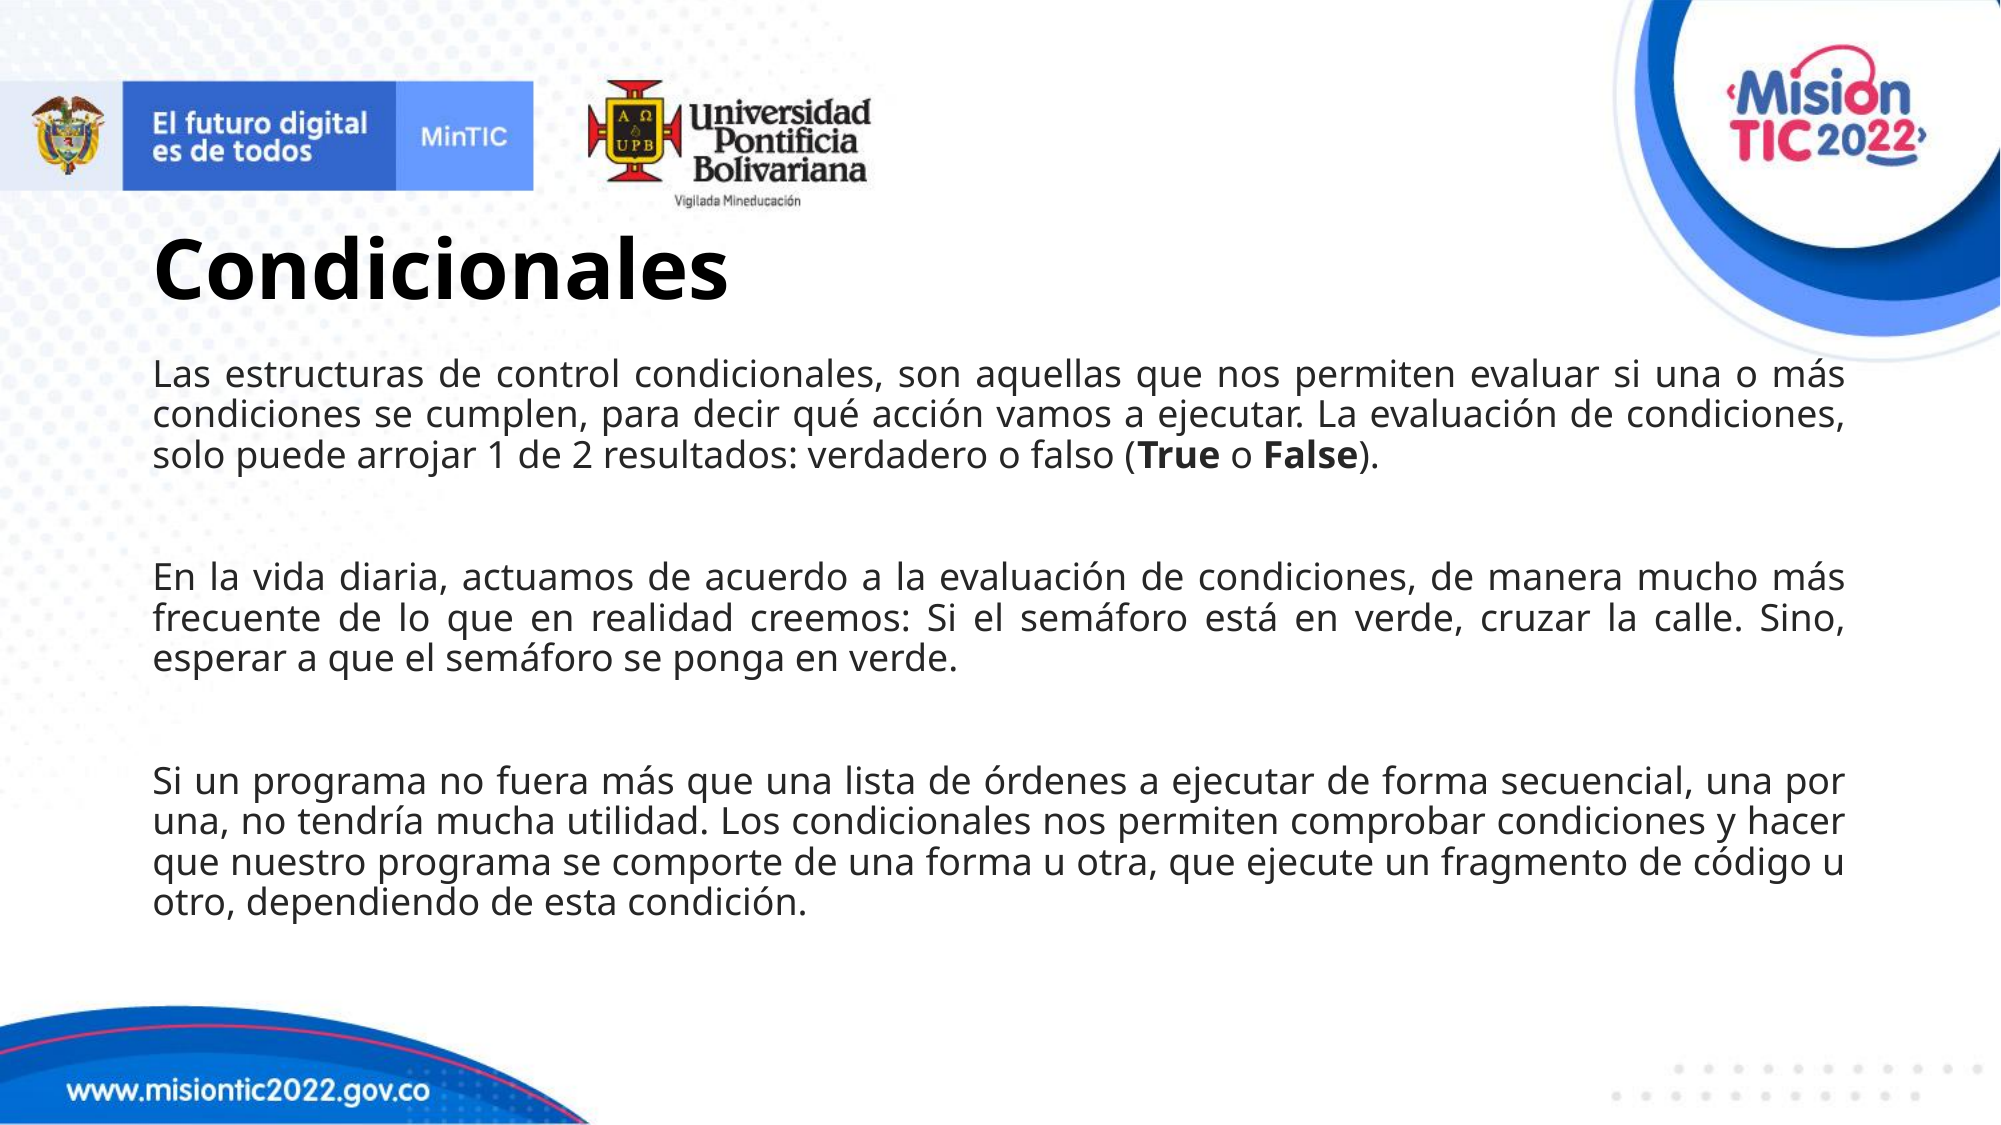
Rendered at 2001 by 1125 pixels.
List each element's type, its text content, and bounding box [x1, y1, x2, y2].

picture [0, 0, 2001, 1125]
list Las estructuras de control condicionales, son aquellas que nos permiten evaluar si una o más condiciones se cumplen, para decir qué acción vamos a ejecutar. La evaluación de condiciones, solo puede arrojar 1 de 2 resultados: verdadero o falso (True o False). En la vida diaria, actuamos de acuerdo a la evaluación de condiciones, de manera mucho más frecuente de lo que en realidad creemos: Si el semáforo está en verde, cruzar la calle. Sino, esperar a que el semáforo se ponga en verde. Si un programa no fuera más que una lista de órdenes a ejecutar de forma secuencial, una por una, no tendría mucha utilidad. Los condicionales nos permiten comprobar condiciones y hacer que nuestro programa se comporte de una forma u otra, que ejecute un fragmento de código u otro, dependiendo de esta condición. [137, 347, 1863, 1000]
text_box Condicionales [137, 197, 1638, 348]
